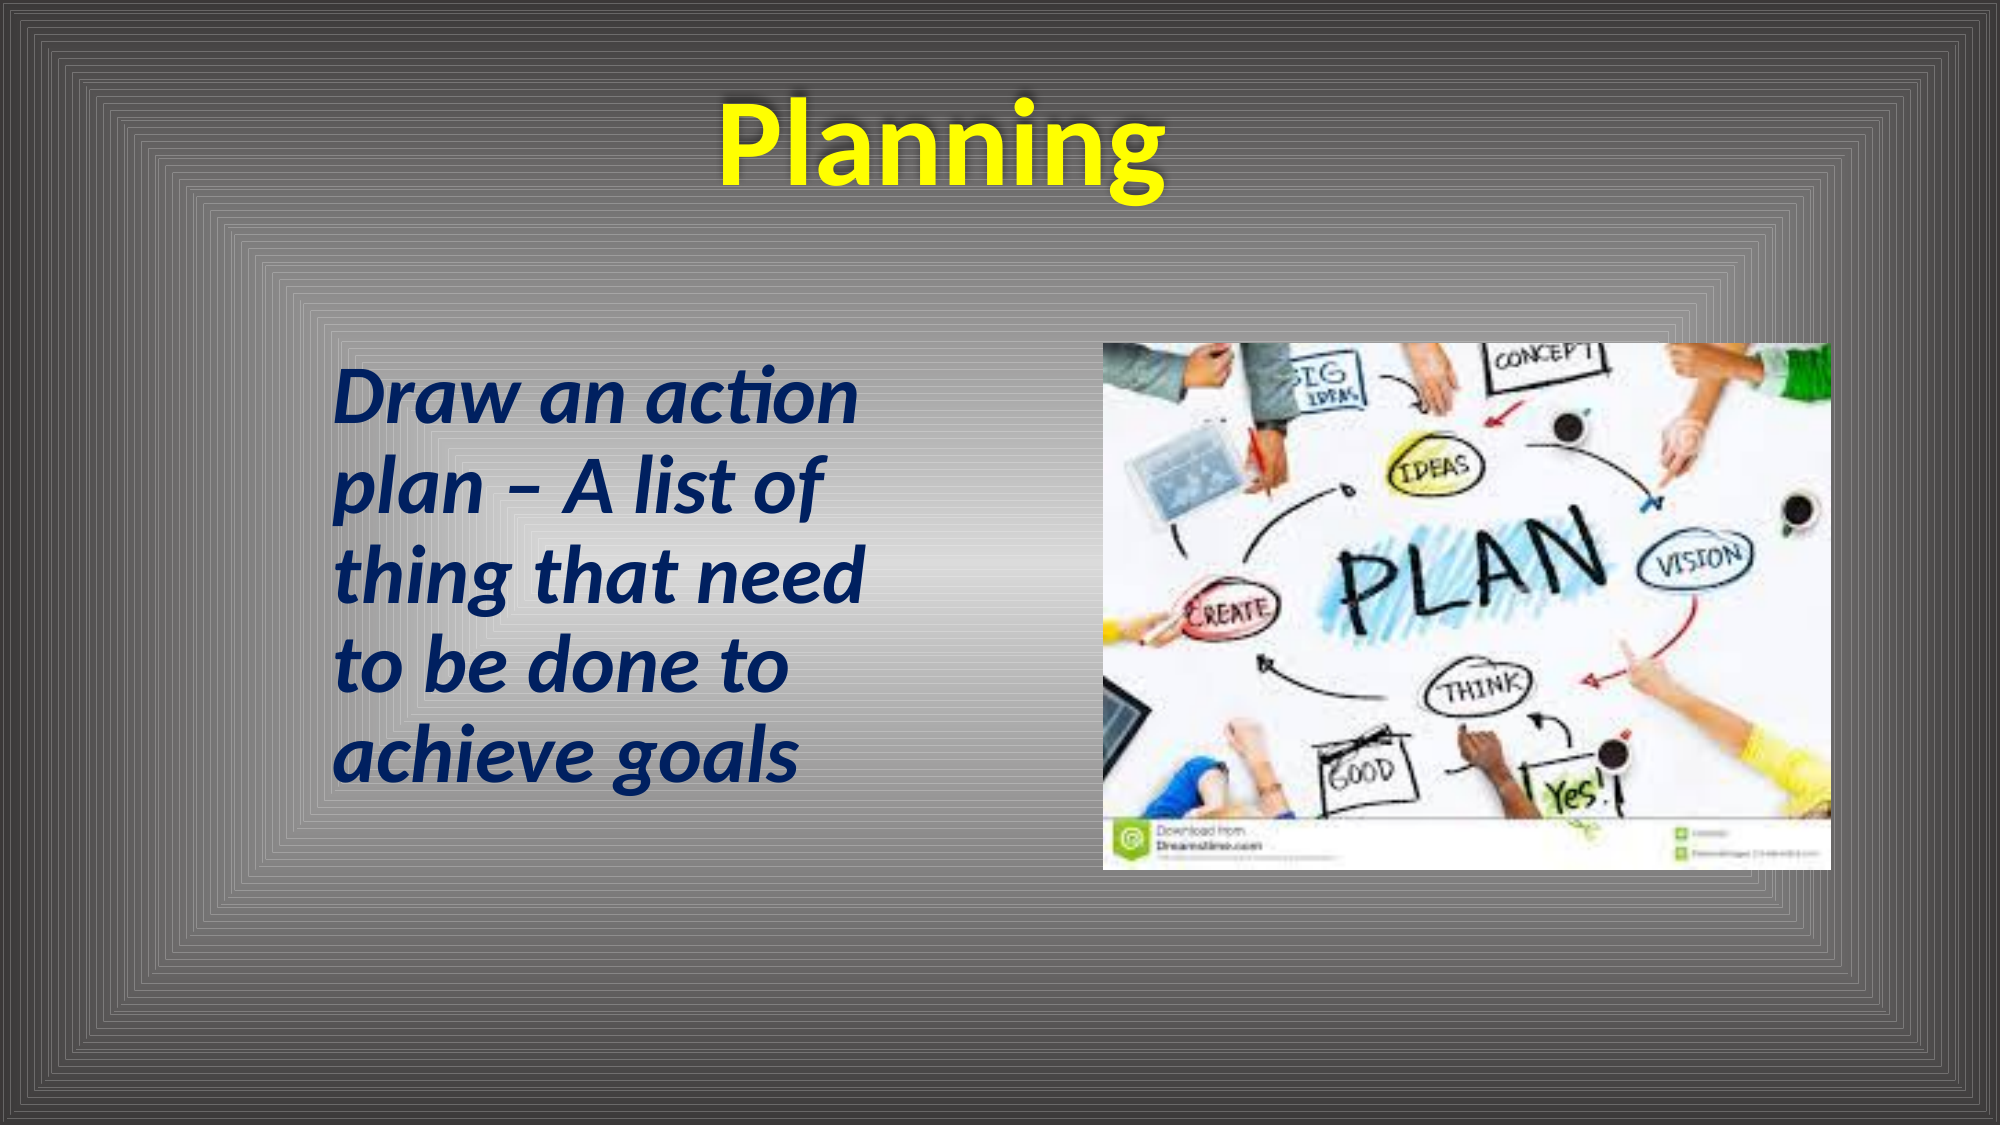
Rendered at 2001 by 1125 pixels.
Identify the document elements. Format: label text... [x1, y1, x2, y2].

list Draw an action plan – A list of thing that need to be done to achieve goals [317, 343, 963, 1074]
picture [1103, 343, 1831, 870]
title Planning [701, 18, 2000, 221]
